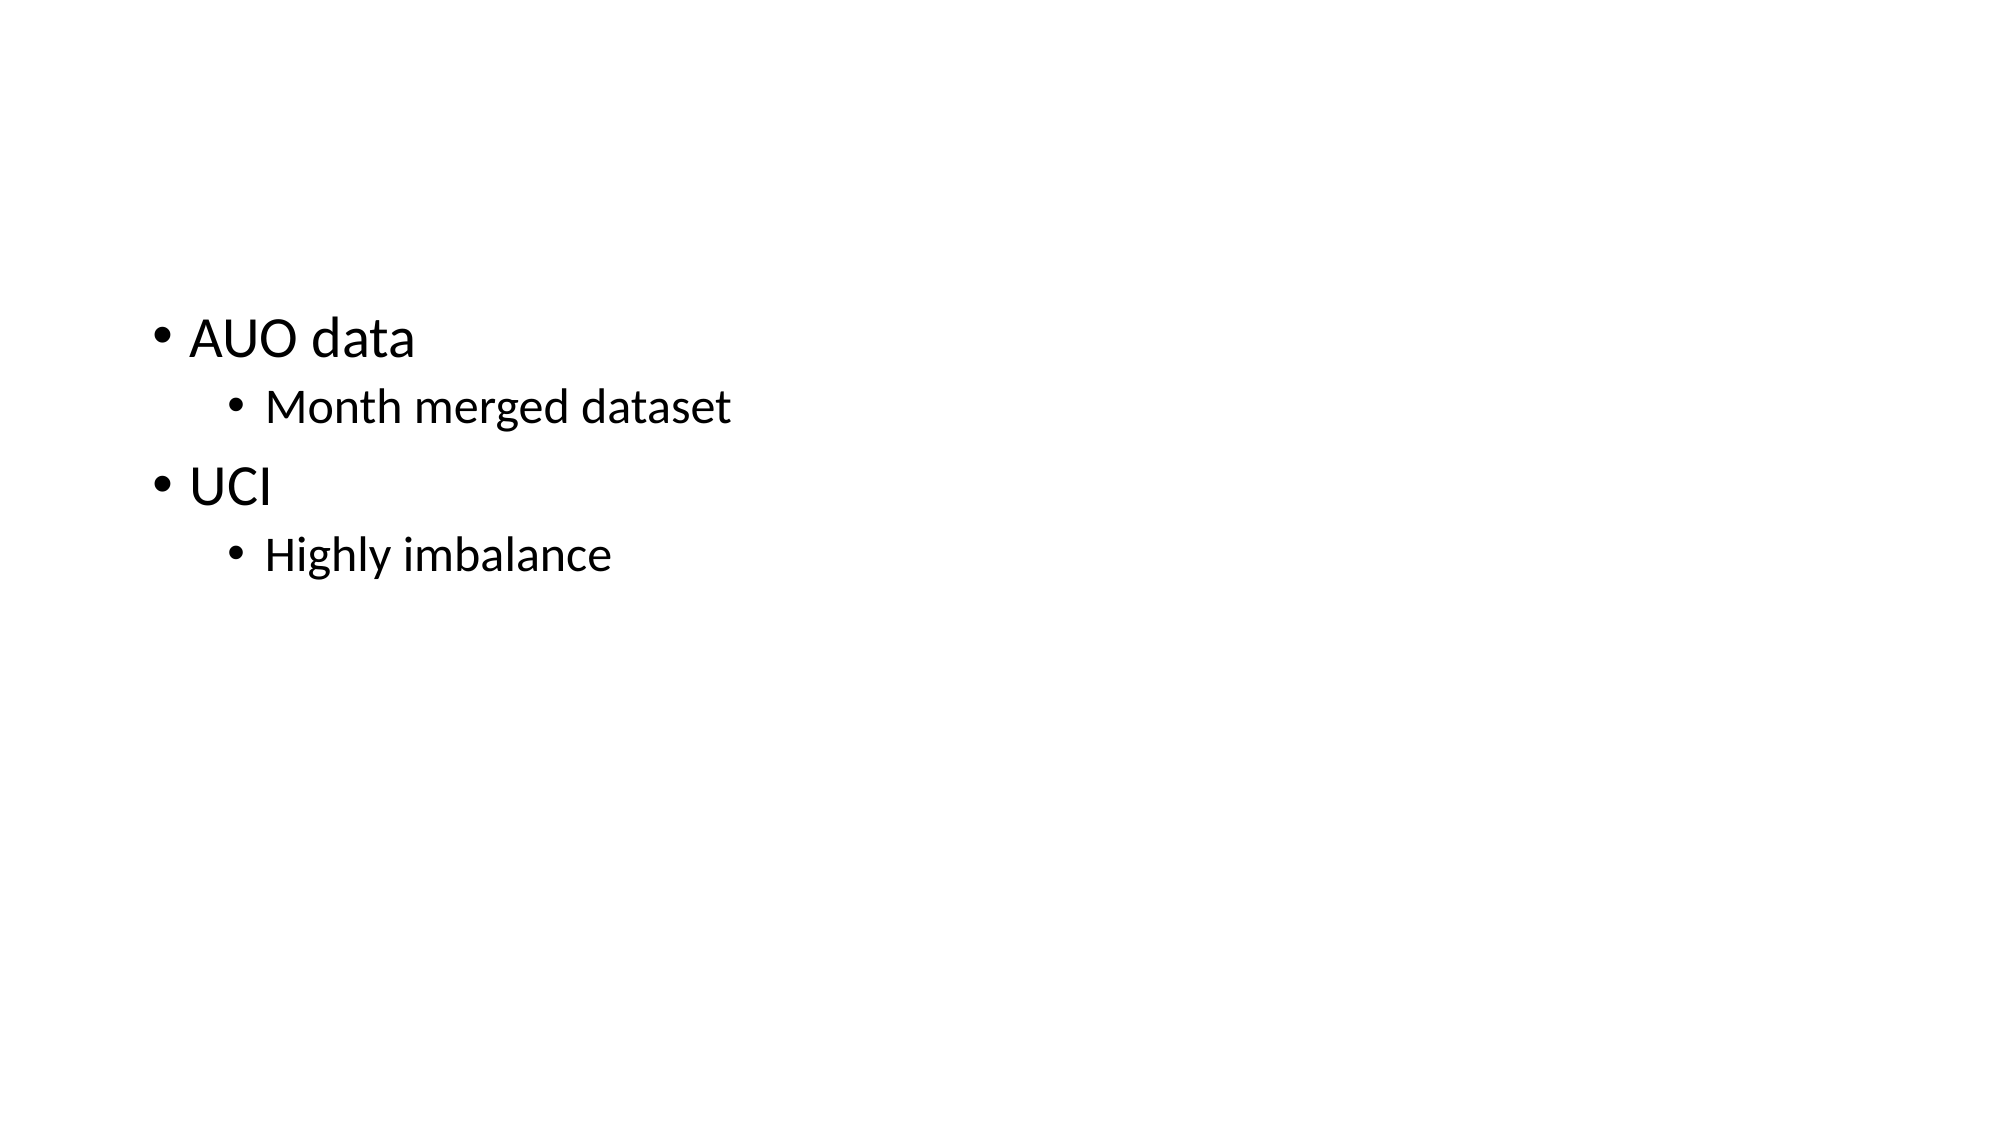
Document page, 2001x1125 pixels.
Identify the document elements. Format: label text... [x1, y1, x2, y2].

list AUO data Month merged dataset UCI Highly imbalance [137, 299, 1863, 1014]
